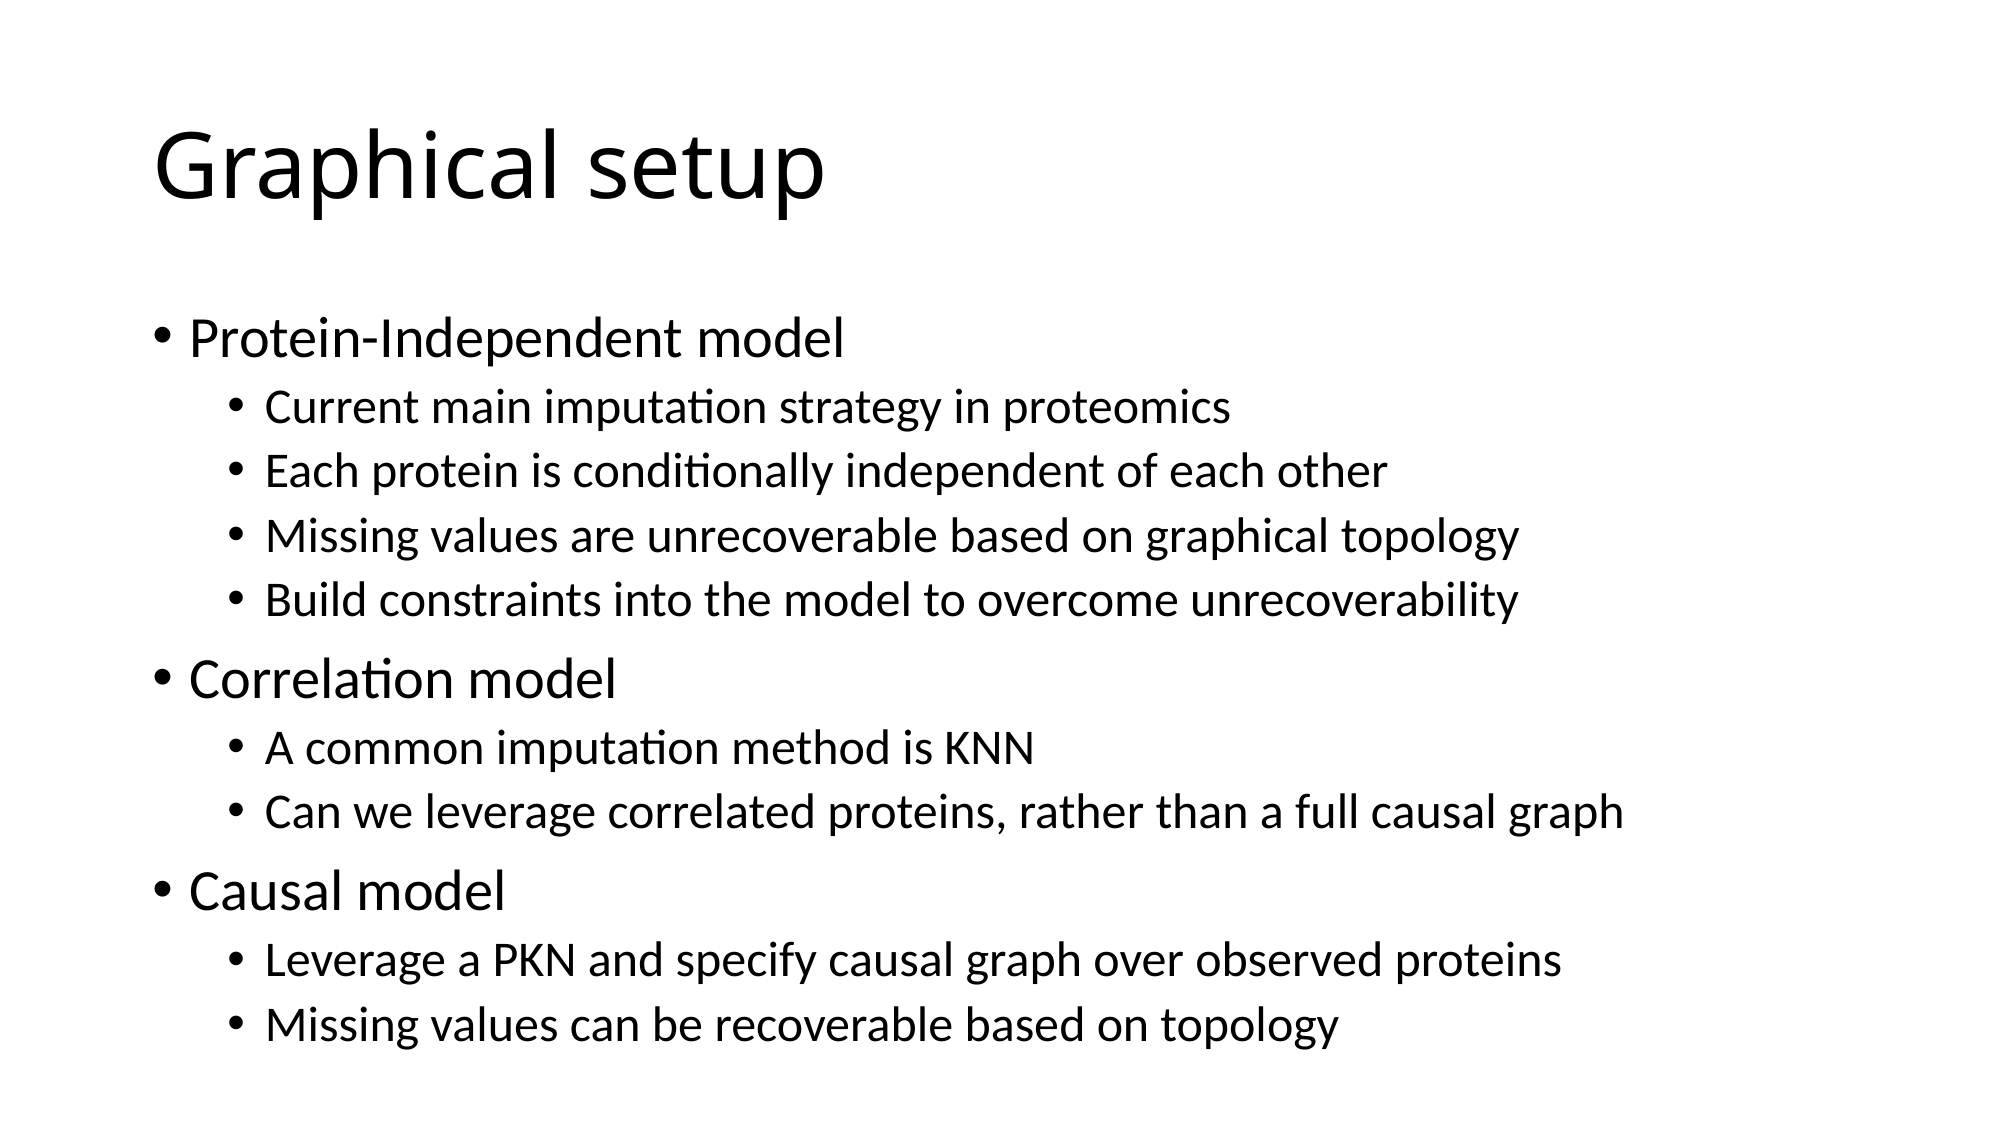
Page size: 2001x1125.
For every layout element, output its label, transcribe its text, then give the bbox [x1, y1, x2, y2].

title Graphical setup [137, 59, 1863, 278]
list Protein-Independent model Current main imputation strategy in proteomics Each protein is conditionally independent of each other Missing values are unrecoverable based on graphical topology Build constraints into the model to overcome unrecoverability Correlation model A common imputation method is KNN Can we leverage correlated proteins, rather than a full causal graph Causal model Leverage a PKN and specify causal graph over observed proteins Missing values can be recoverable based on topology [137, 299, 1863, 1066]
